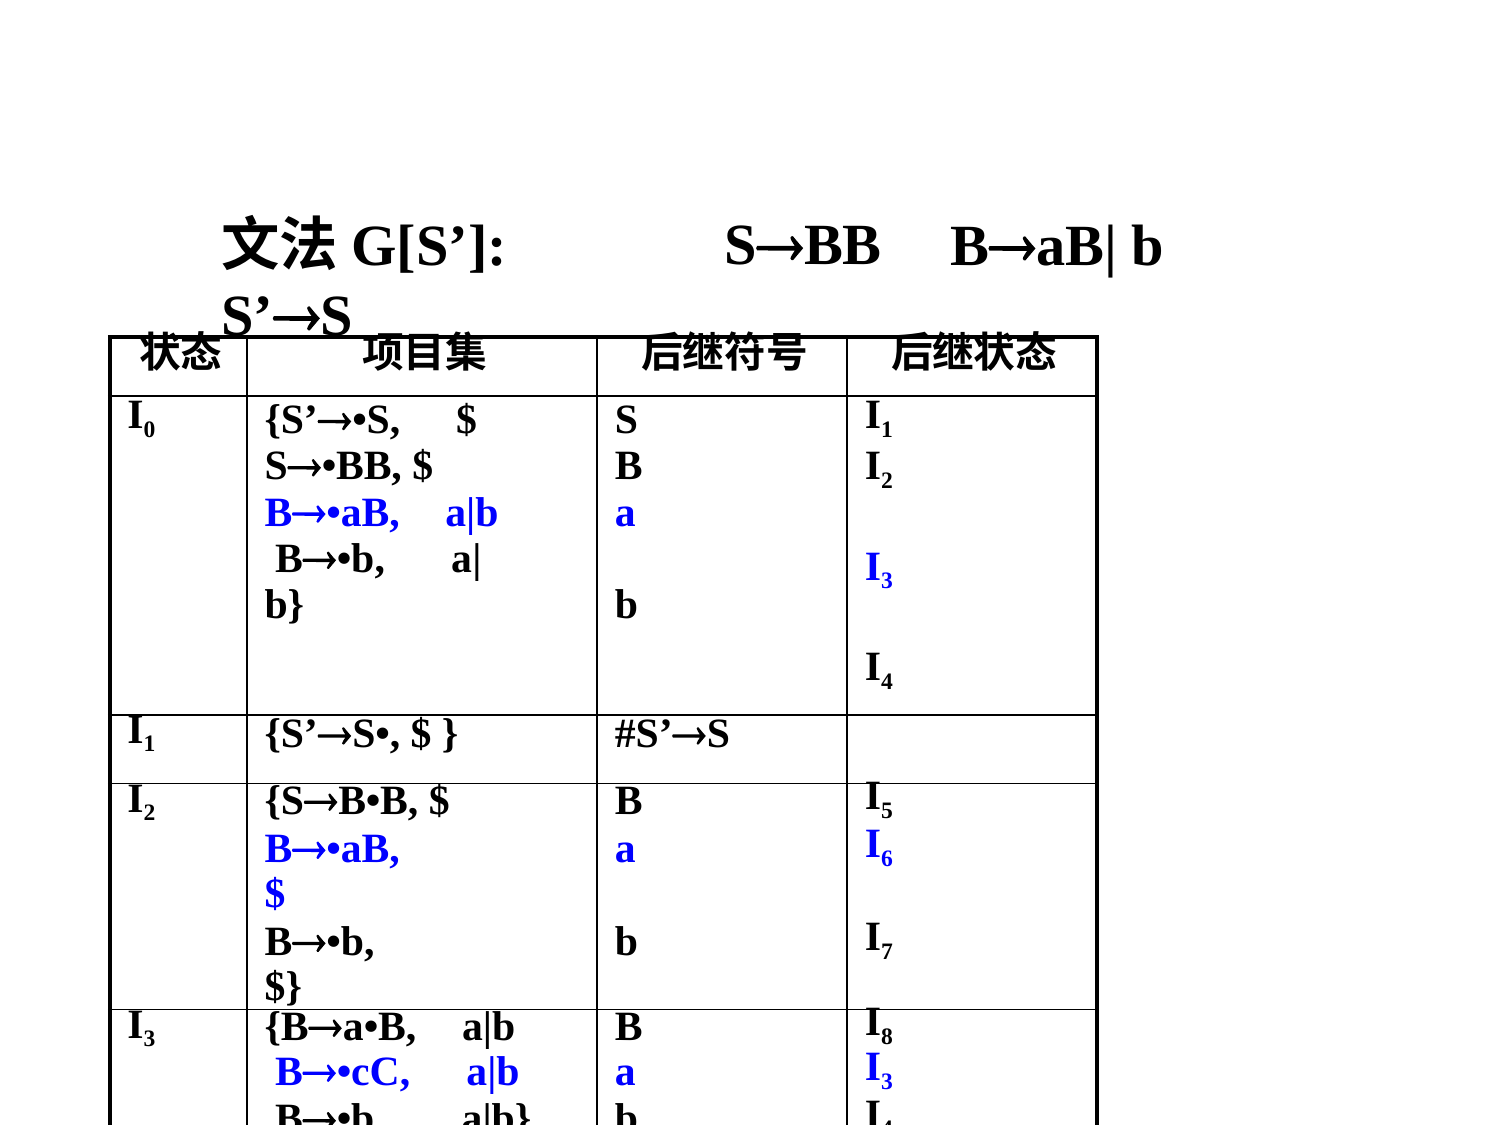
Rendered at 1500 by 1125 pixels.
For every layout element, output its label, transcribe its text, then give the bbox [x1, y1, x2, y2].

table_cell S B a b [598, 397, 846, 714]
table_cell [848, 716, 1095, 783]
table_cell {SB•B, $ B•aB, $ B•b, $} [248, 784, 596, 1009]
table_cell {Ba•B, a|b B•cC, a|b B•b, a|b} [248, 1010, 596, 1125]
table_cell I1 I2 I3 I4 [848, 397, 1095, 714]
table_header 后继符号 [598, 339, 846, 395]
table_cell I0 [112, 397, 246, 714]
table_cell I1 [112, 716, 246, 783]
table_cell #S’S [598, 716, 846, 783]
table_cell I2 [112, 784, 246, 1009]
table_cell {S’S•, $ } [248, 716, 596, 783]
table_cell B a b [598, 1010, 846, 1125]
table_cell I5 I6 I7 [848, 784, 1095, 1009]
table_cell {S’•S, $ S•BB, $ B•aB, a|b B•b, a|b} [248, 397, 596, 714]
text_box SBB [722, 204, 895, 277]
table_cell B a b [598, 784, 846, 1009]
table_cell I3 [112, 1010, 246, 1125]
title BaB| b [948, 204, 1177, 395]
table_header 后继状态 [848, 339, 1095, 395]
table_header 项目集 [248, 339, 596, 395]
table_cell I8 I3 I4 [848, 1010, 1095, 1125]
table_header 状态 [112, 339, 246, 395]
text_box 文法G[S’]: S’S [219, 204, 654, 335]
